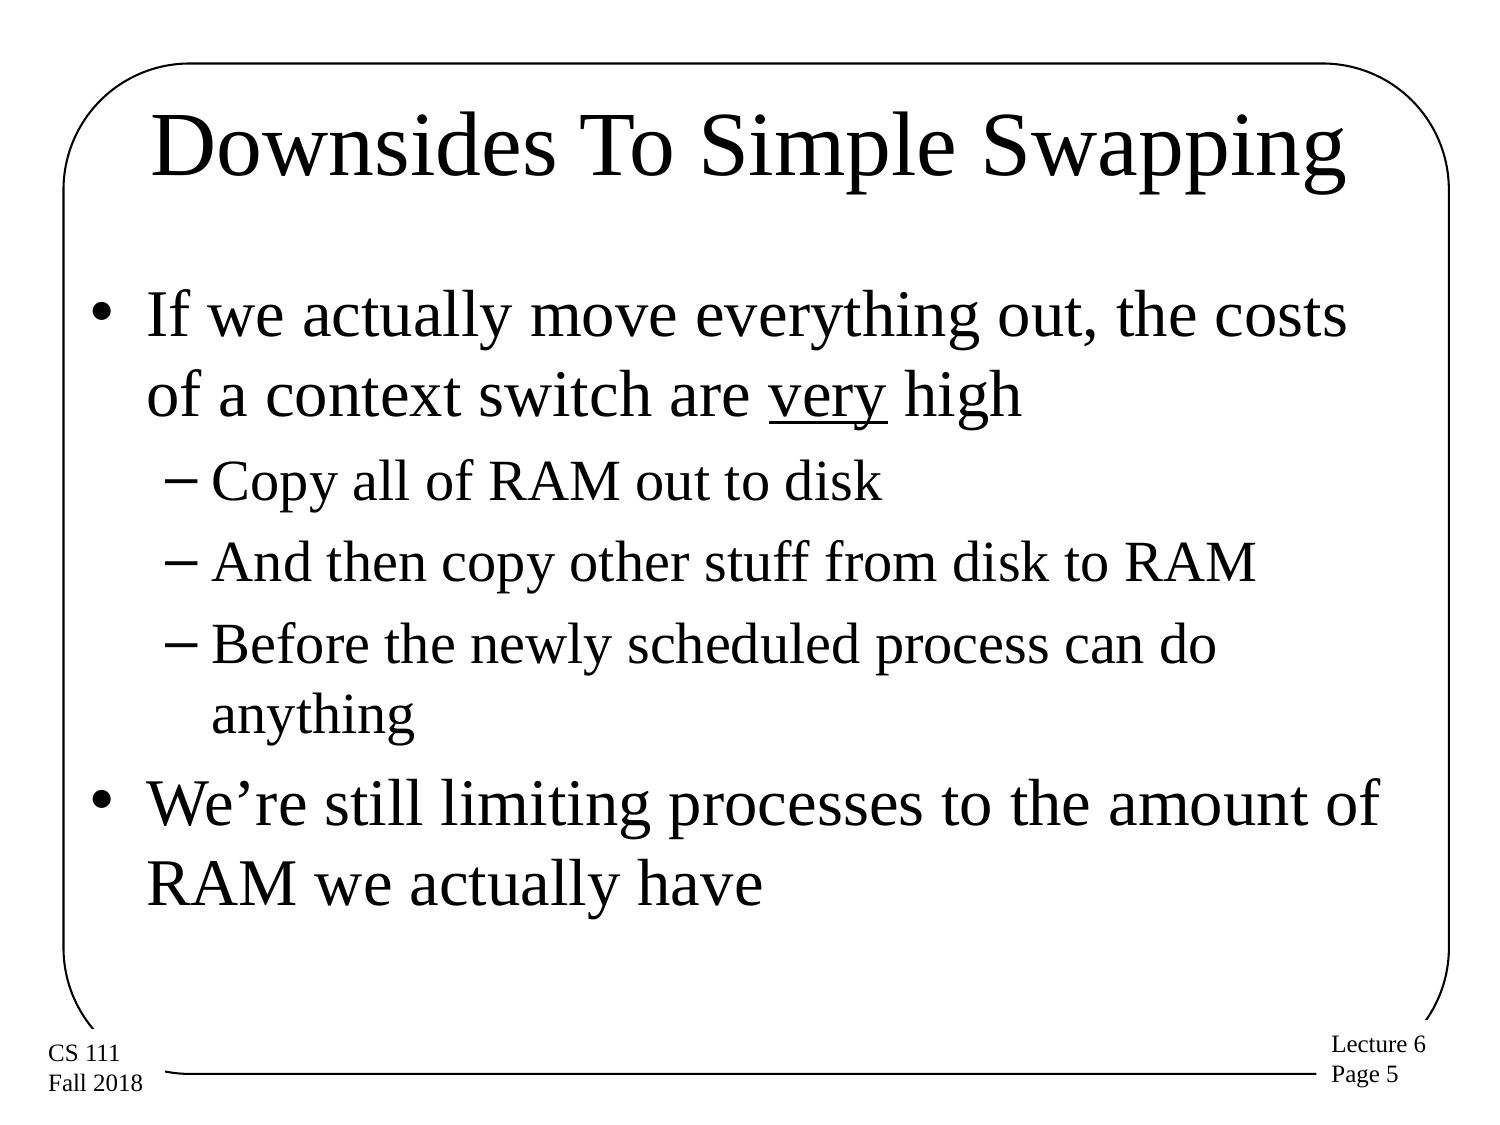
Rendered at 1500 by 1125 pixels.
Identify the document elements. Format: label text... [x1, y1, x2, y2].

title Downsides To Simple Swapping [74, 44, 1426, 233]
list If we actually move everything out, the costs of a context switch are very high Copy all of RAM out to disk And then copy other stuff from disk to RAM Before the newly scheduled process can do anything We’re still limiting processes to the amount of RAM we actually have [74, 262, 1426, 1006]
